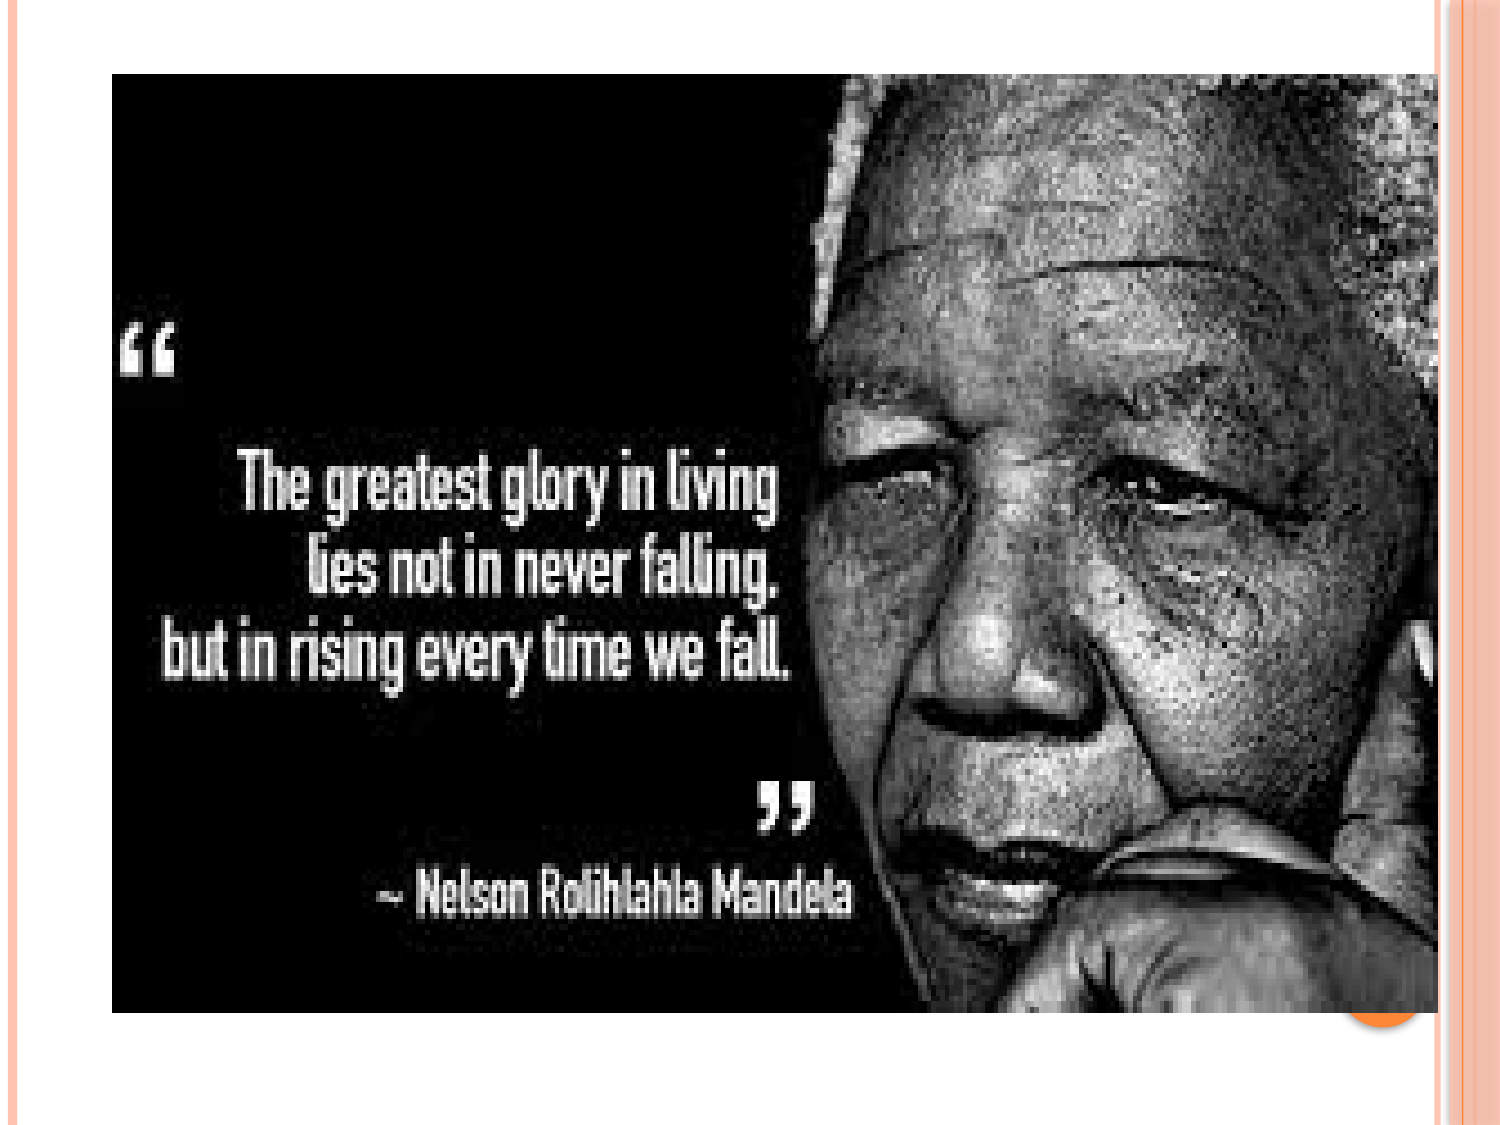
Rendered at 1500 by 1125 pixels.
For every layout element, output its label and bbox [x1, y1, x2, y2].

picture [111, 74, 1438, 1013]
